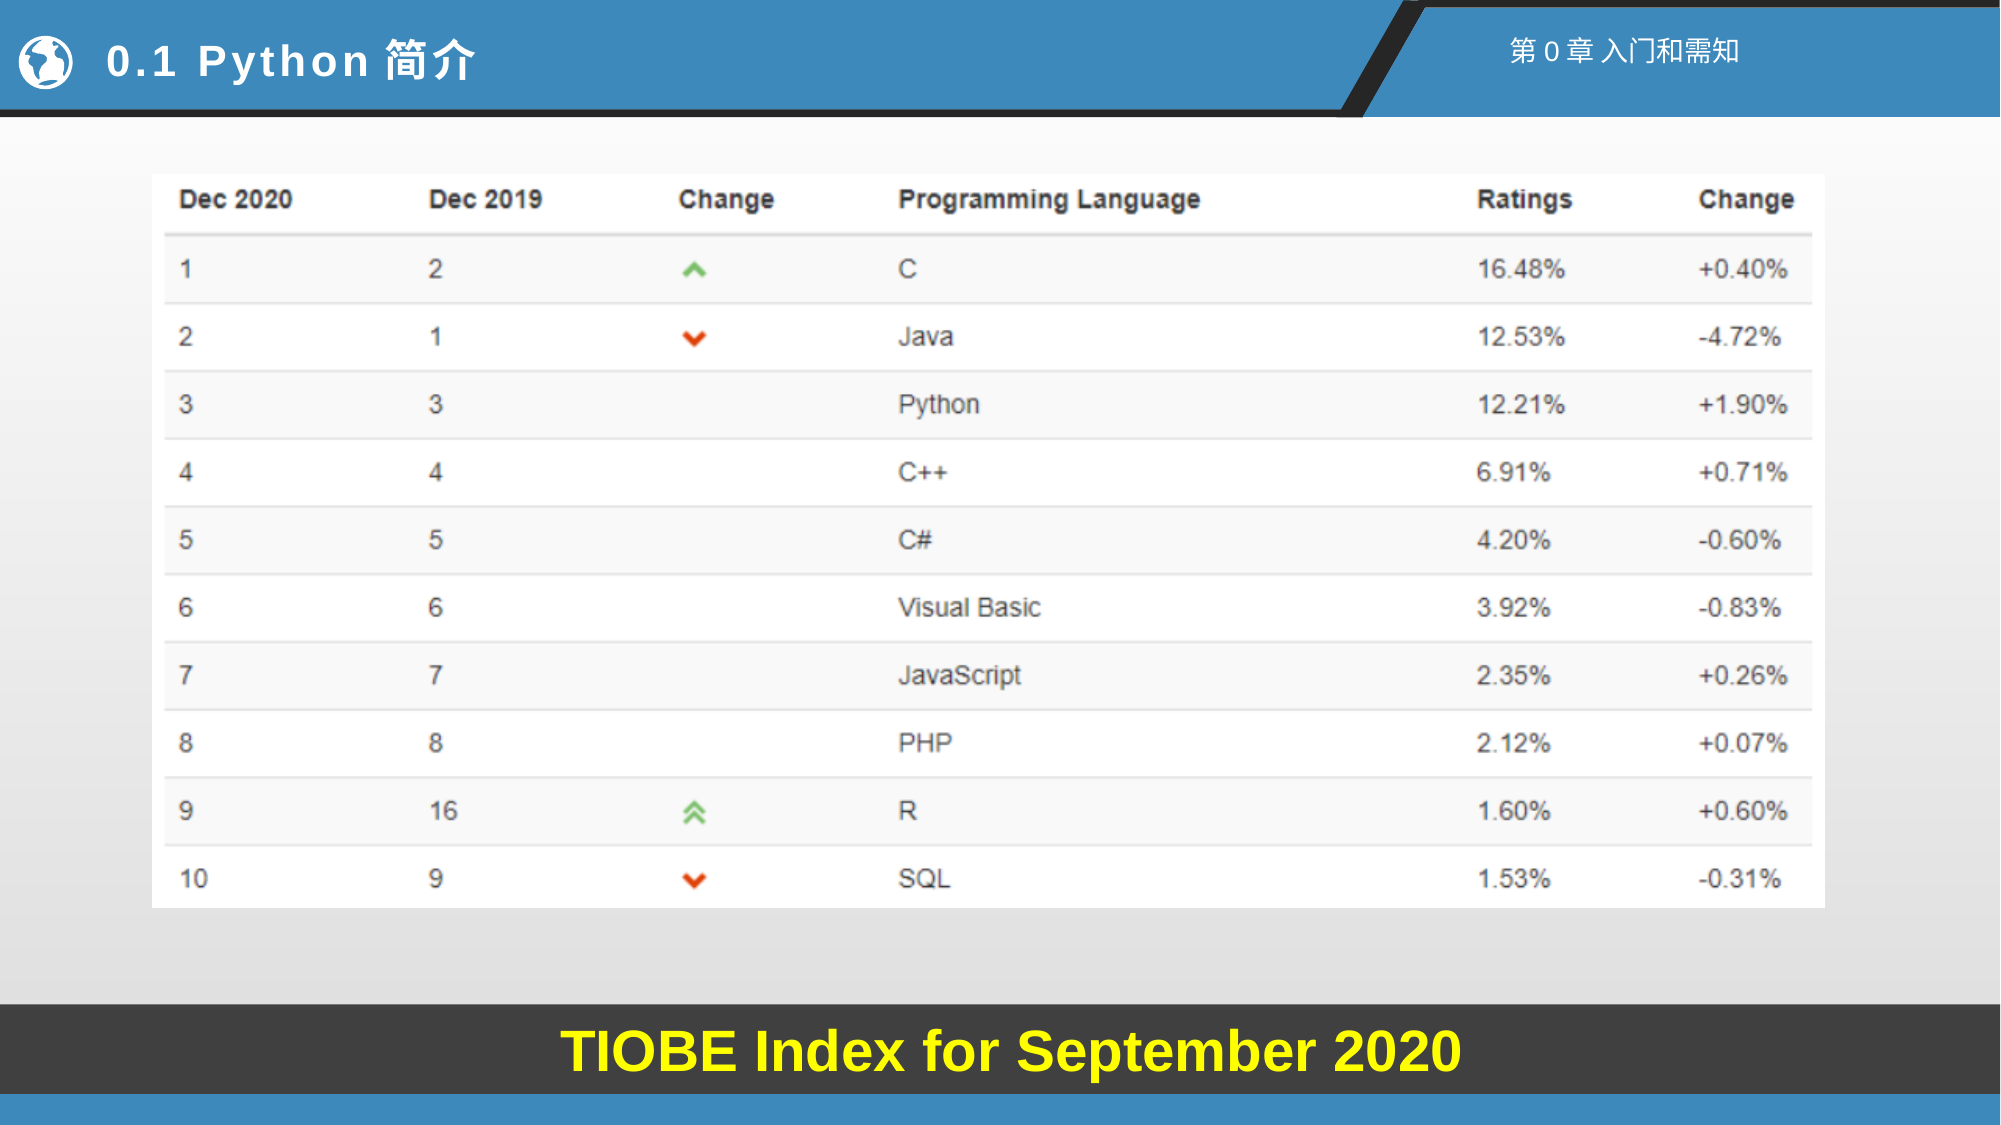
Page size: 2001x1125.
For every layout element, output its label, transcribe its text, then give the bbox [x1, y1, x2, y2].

text_box TIOBE Index for September 2020 [545, 1006, 1493, 1091]
list 第0章 入门和需知 [1492, 26, 1922, 90]
picture [152, 174, 1825, 908]
title 0.1 Python简介 [90, 24, 977, 93]
